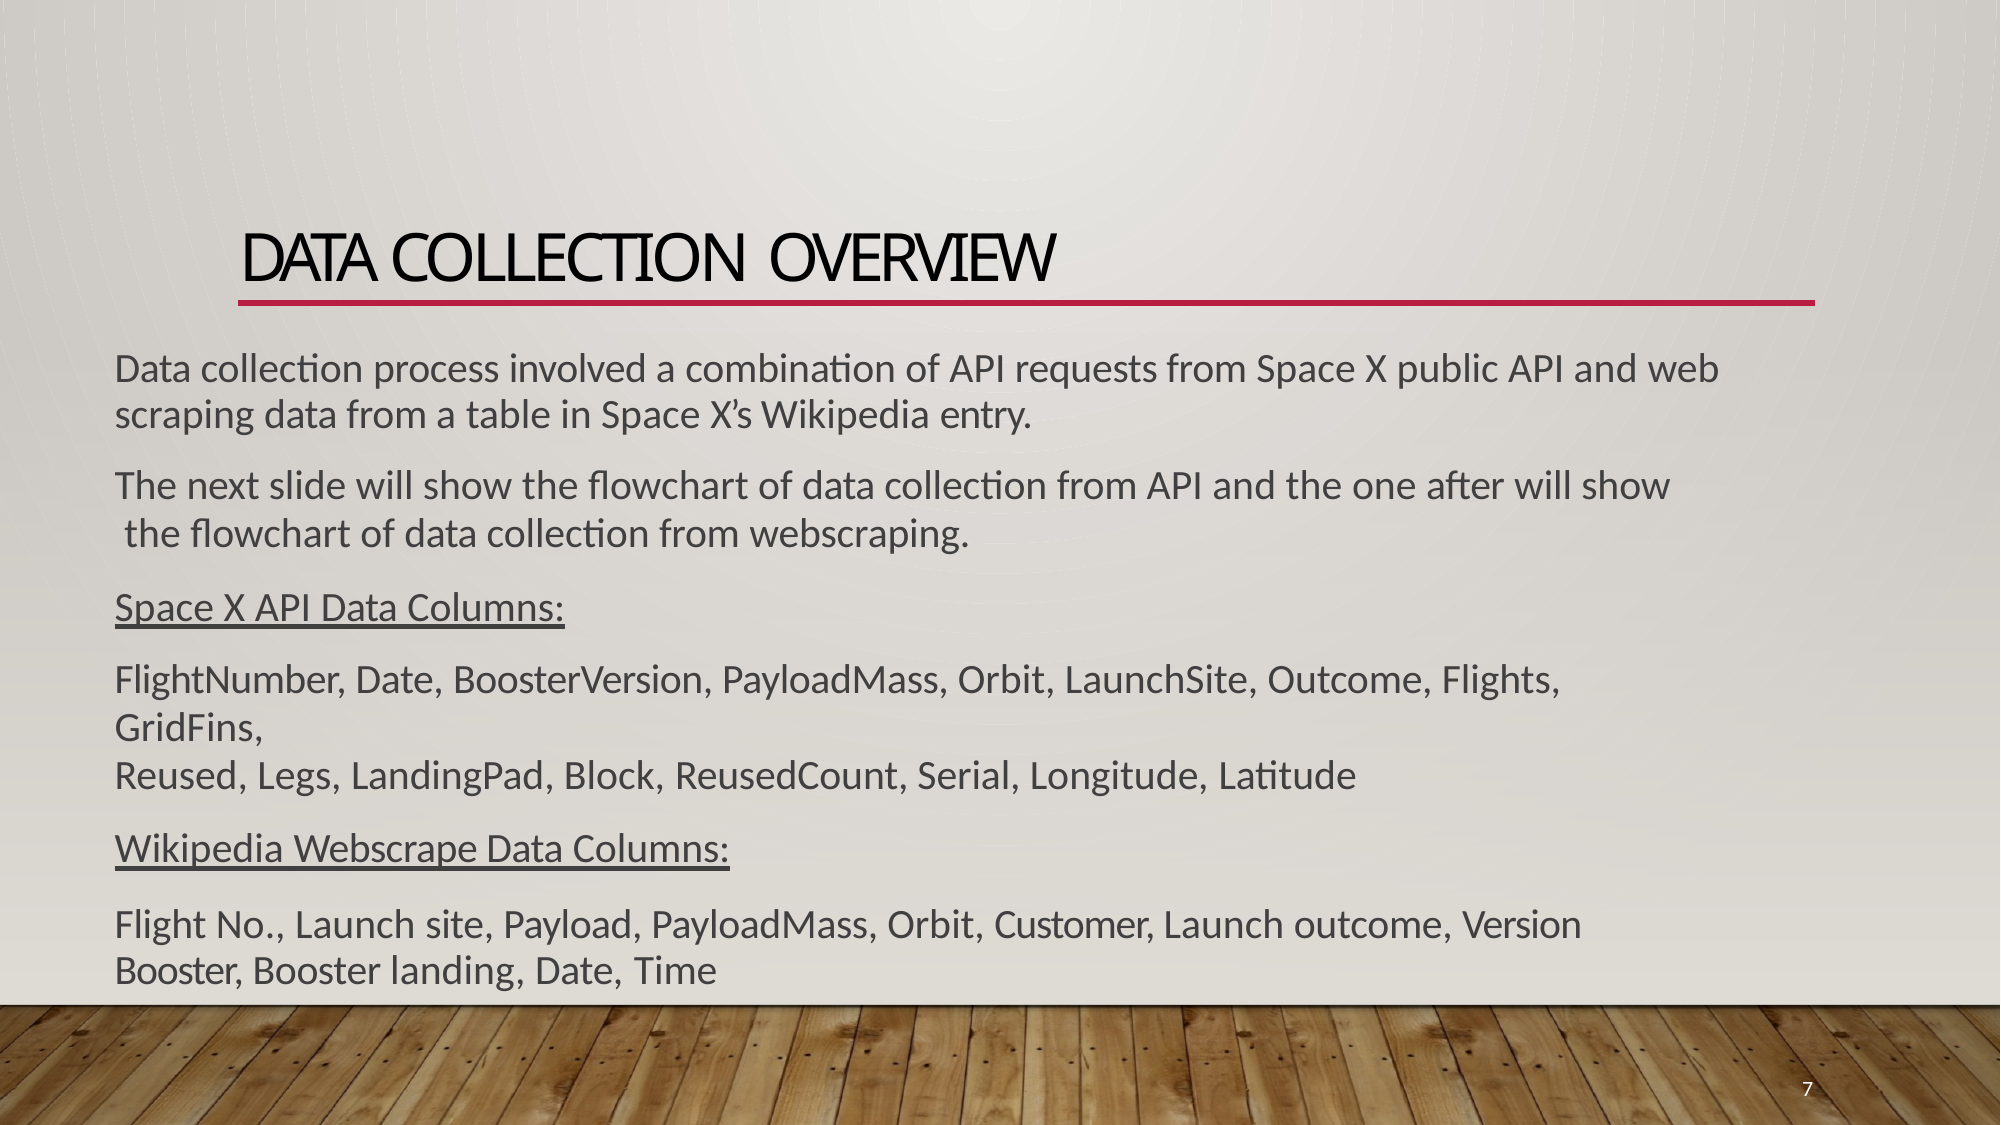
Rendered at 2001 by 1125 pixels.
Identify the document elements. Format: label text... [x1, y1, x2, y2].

text_box 7 [1795, 1077, 1820, 1101]
title Data Collection Overview [237, 212, 1183, 337]
text_box Data collection process involved a combination of API requests from Space X public API and web scraping data from a table in Space X’s Wikipedia entry. The next slide will show the flowchart of data collection from API and the one after will show the flowchart of data collection from webscraping. Space X API Data Columns: FlightNumber, Date, BoosterVersion, PayloadMass, Orbit, LaunchSite, Outcome, Flights, GridFins, Reused, Legs, LandingPad, Block, ReusedCount, Serial, Longitude, Latitude Wikipedia Webscrape Data Columns: Flight No., Launch site, Payload, PayloadMass, Orbit, Customer, Launch outcome, Version Booster, Booster landing, Date, Time [112, 337, 1737, 993]
picture [0, 1005, 2000, 1125]
